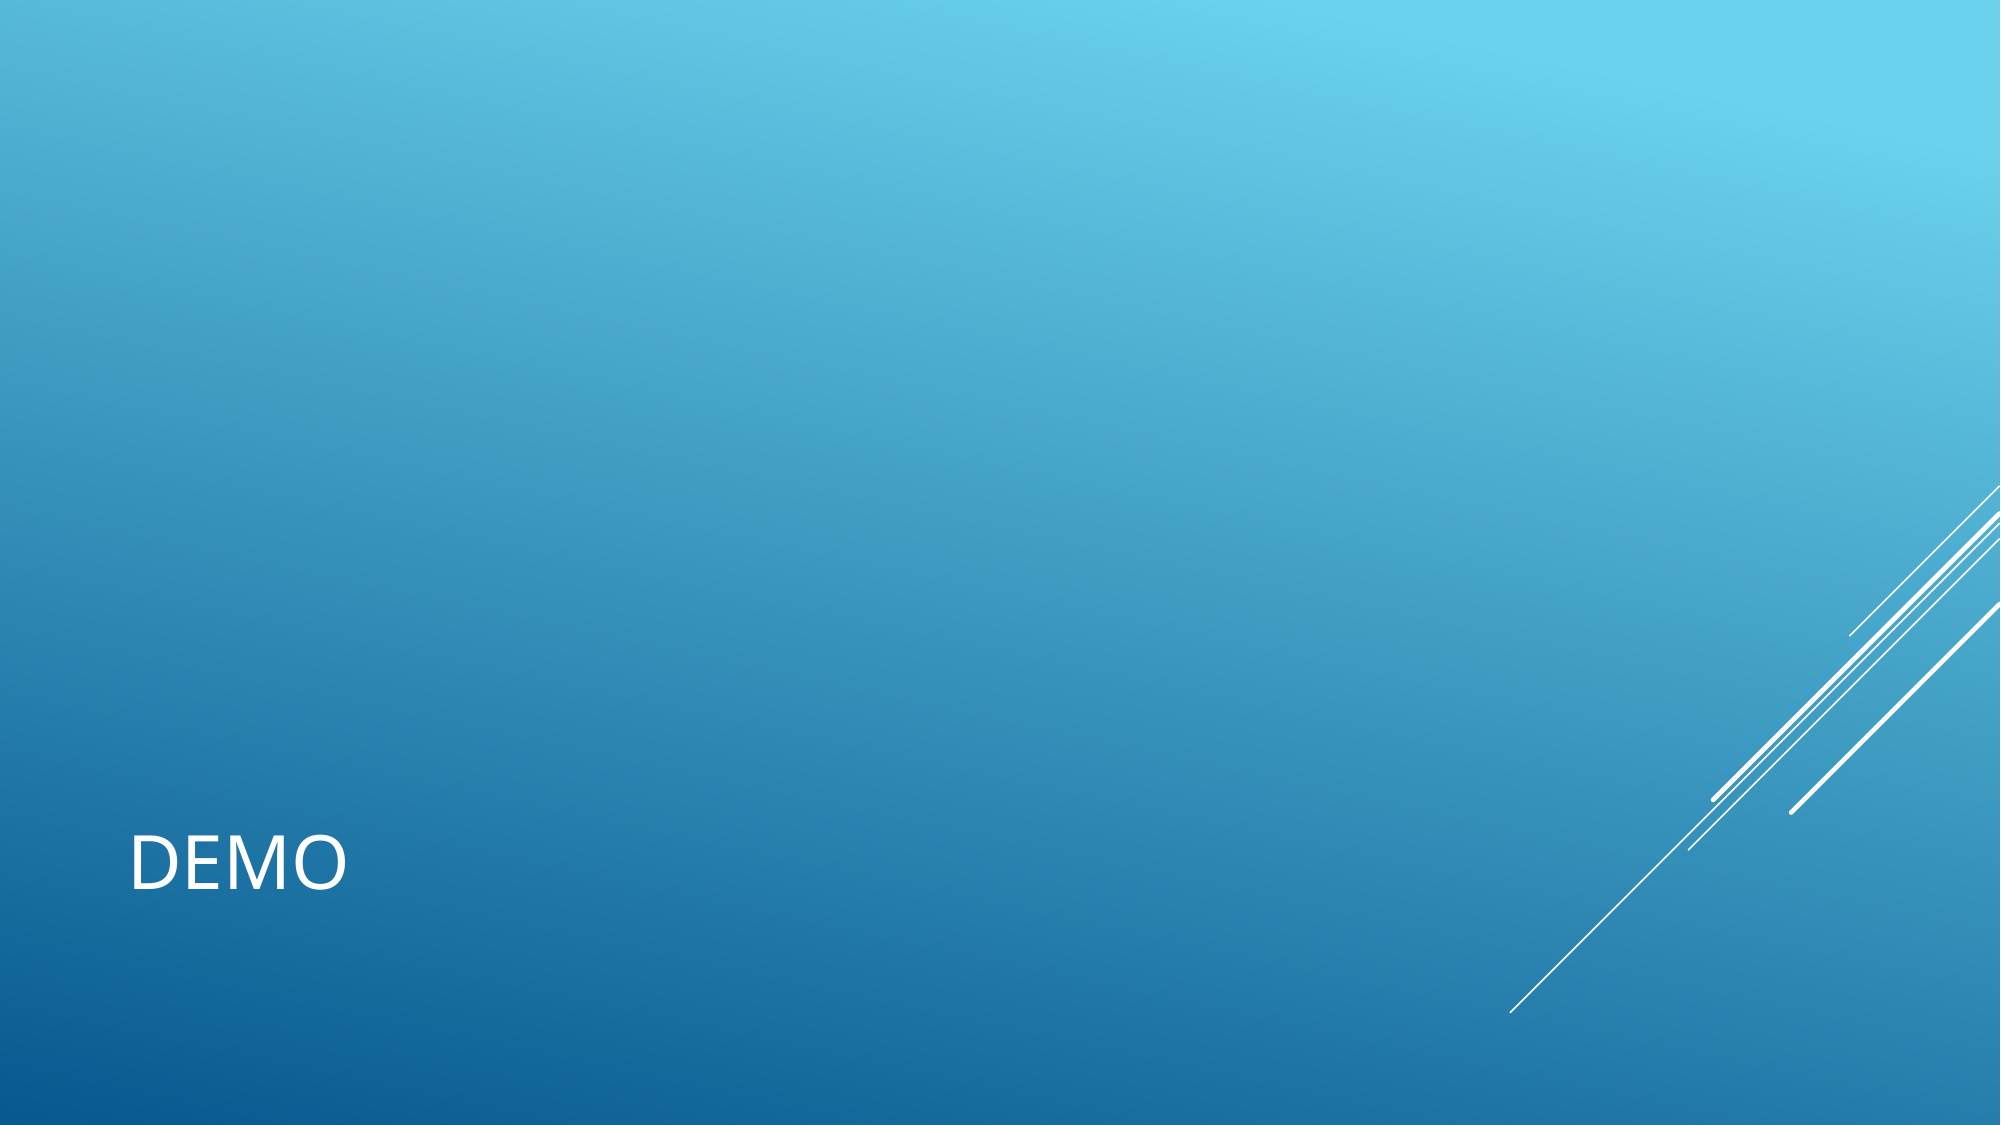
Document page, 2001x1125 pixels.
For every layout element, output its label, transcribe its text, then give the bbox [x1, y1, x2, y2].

title DEMO [112, 736, 1513, 984]
